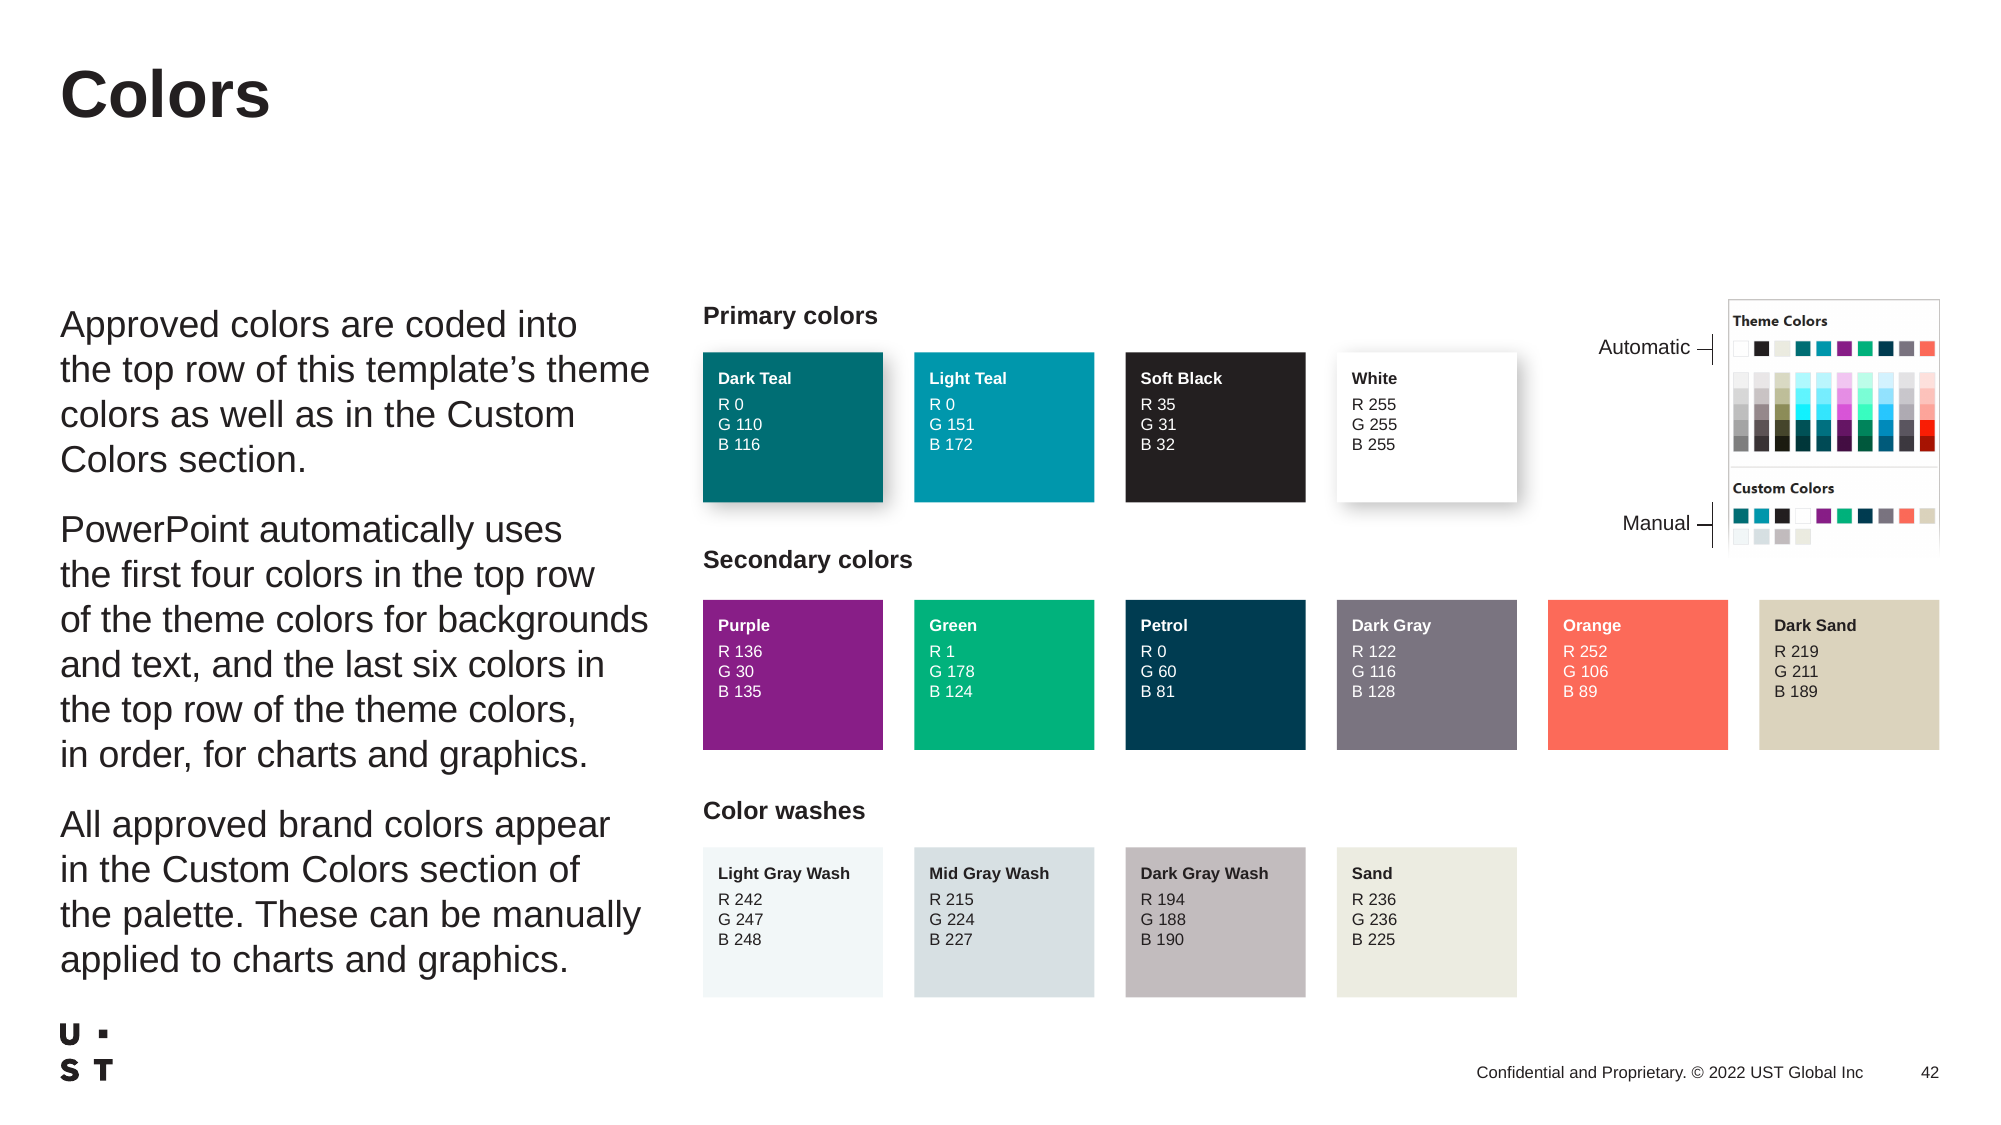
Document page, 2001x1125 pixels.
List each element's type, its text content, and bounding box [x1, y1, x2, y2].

list Approved colors are coded into the top row of this template’s theme colors as well as in the Custom Colors section. PowerPoint automatically uses the first four colors in the top row of the theme colors for backgrounds and text, and the last six colors in the top row of the theme colors, in order, for charts and graphics. All approved brand colors appear in the Custom Colors section of the palette. These can be manually applied to charts and graphics. [60, 299, 653, 998]
text_box Sand R 236 G 236 B 225 [1336, 847, 1517, 998]
text_box Primary colors [703, 299, 1095, 353]
text_box Soft Black R 35 G 31 B 32 [1125, 352, 1306, 503]
text_box Dark Teal R 0 G 110 B 116 [703, 352, 883, 503]
text_box Dark Gray R 122 G 116 B 128 [1336, 599, 1517, 750]
text_box Mid Gray Wash R 215 G 224 B 227 [914, 847, 1095, 998]
text_box Petrol R 0 G 60 B 81 [1125, 599, 1306, 750]
text_box White R 255 G 255 B 255 [1336, 352, 1517, 503]
text_box Purple R 136 G 30 B 135 [703, 599, 883, 750]
text_box Light Gray Wash R 242 G 247 B 248 [703, 847, 883, 998]
text_box Secondary colors [703, 543, 1095, 600]
text_box Dark Sand R 219 G 211 B 189 [1759, 599, 1940, 750]
text_box Green R 1 G 178 B 124 [914, 599, 1095, 750]
text_box Orange R 252 G 106 B 89 [1548, 599, 1729, 750]
title Colors [60, 60, 1940, 210]
text_box Light Teal R 0 G 151 B 172 [914, 352, 1095, 503]
picture [1727, 299, 1940, 558]
text_box Dark Gray Wash R 194 G 188 B 190 [1125, 847, 1306, 998]
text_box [1547, 333, 1714, 548]
text_box Color washes [703, 795, 1095, 848]
